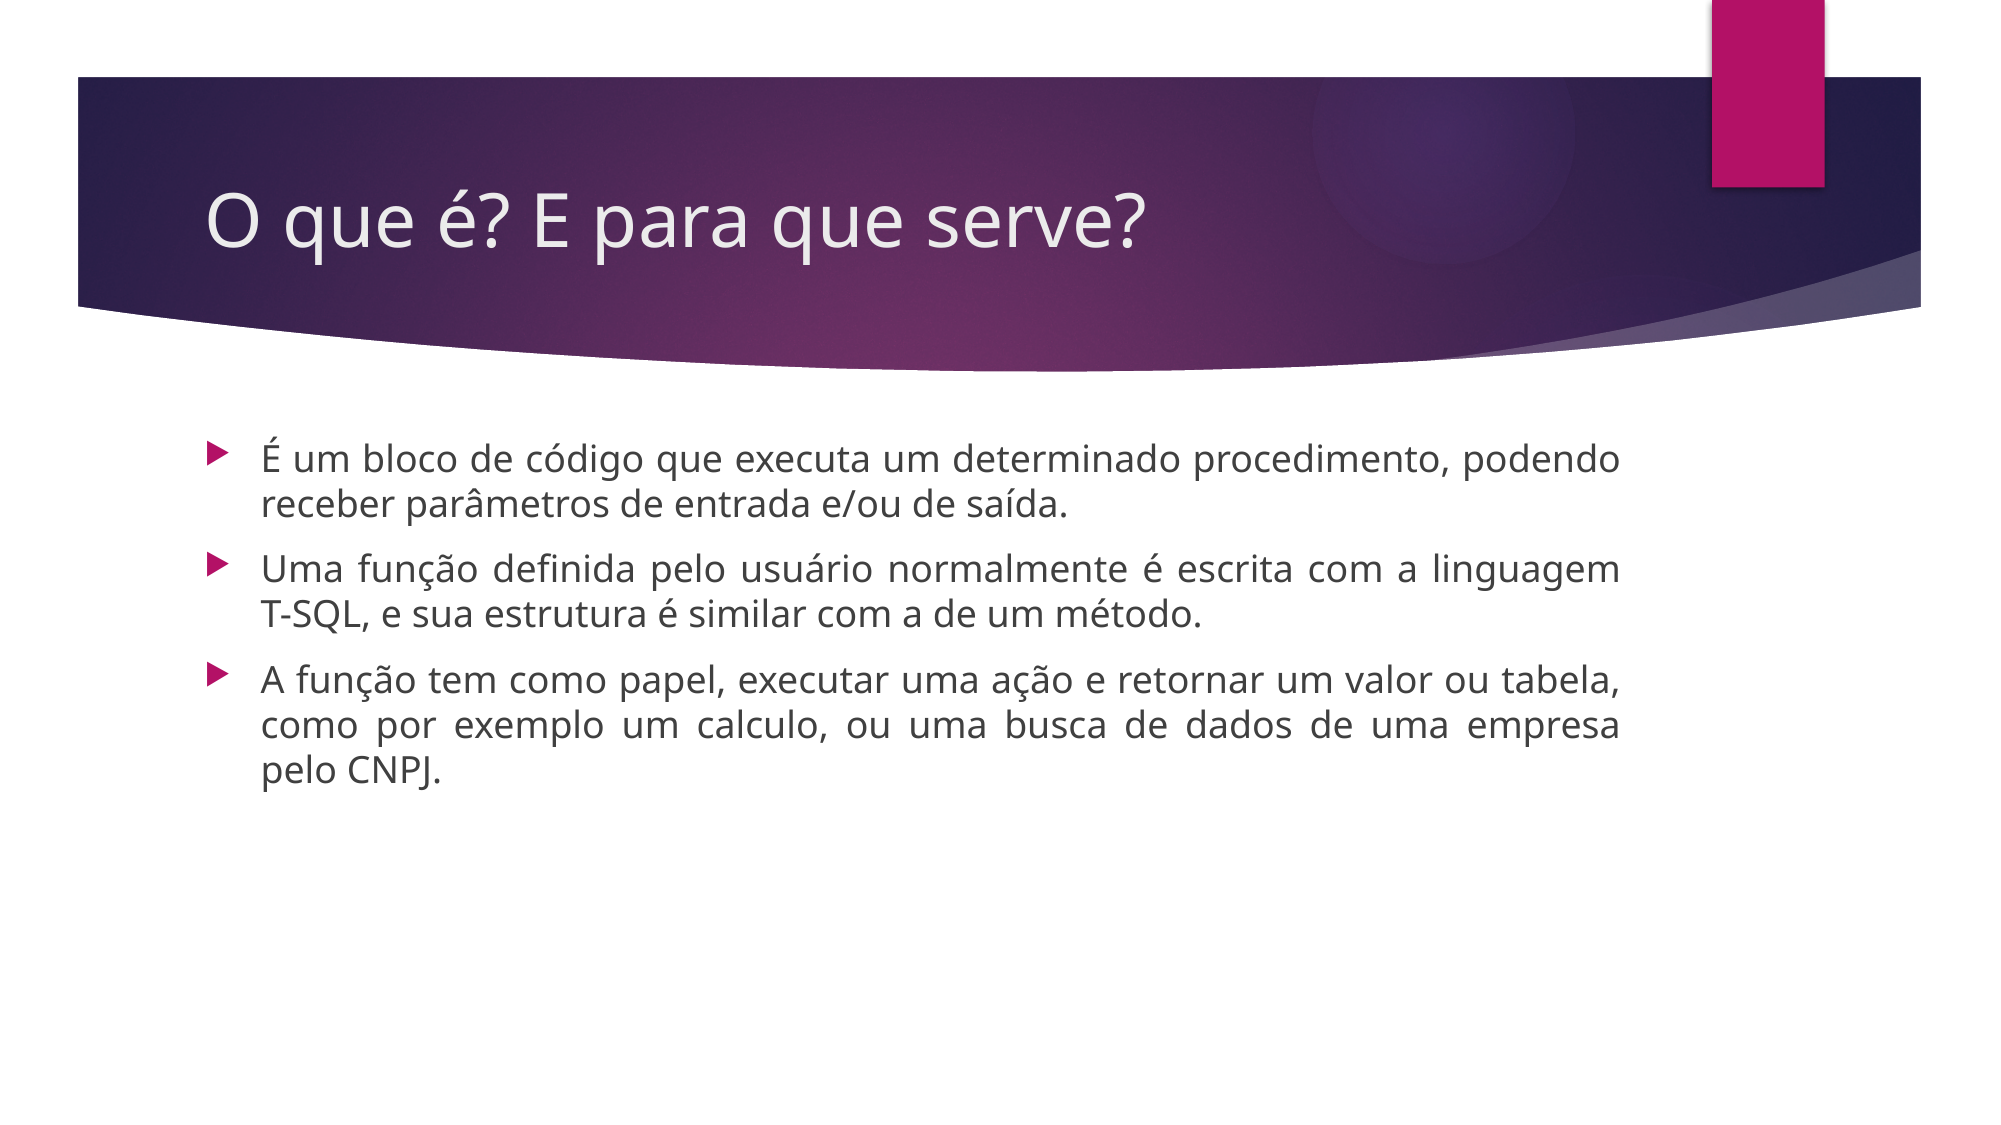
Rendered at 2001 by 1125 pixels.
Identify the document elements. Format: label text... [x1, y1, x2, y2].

title O que é? E para que serve? [189, 159, 1627, 276]
list É um bloco de código que executa um determinado procedimento, podendo receber parâmetros de entrada e/ou de saída. Uma função definida pelo usuário normalmente é escrita com a linguagem T-SQL, e sua estrutura é similar com a de um método. A função tem como papel, executar uma ação e retornar um valor ou tabela, como por exemplo um calculo, ou uma busca de dados de uma empresa pelo CNPJ. [189, 427, 1638, 988]
